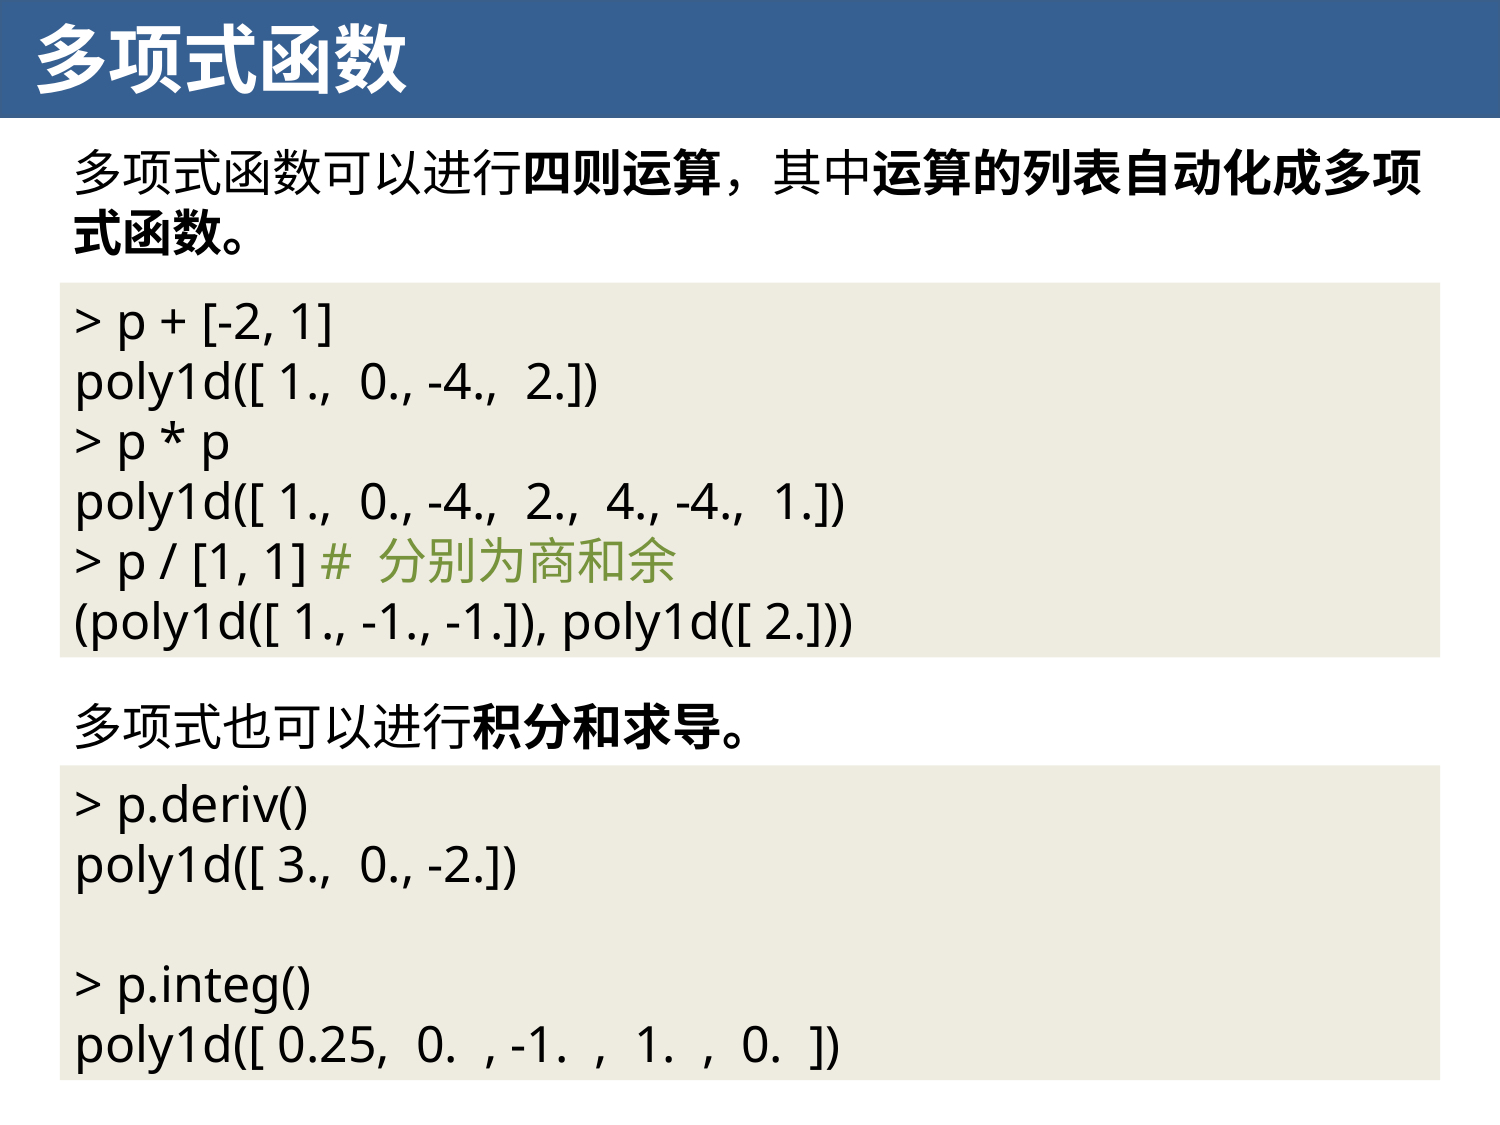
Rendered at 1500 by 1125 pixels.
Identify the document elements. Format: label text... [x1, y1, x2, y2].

text_box [0, 0, 1500, 118]
text_box > p + [-2, 1] poly1d([ 1., 0., -4., 2.]) > p * p poly1d([ 1., 0., -4., 2., 4., -4., 1.]) > p / [1, 1] # 分别为商和余 (poly1d([ 1., -1., -1.]), poly1d([ 2.])) [59, 282, 1441, 658]
text_box 多项式函数可以进行四则运算，其中运算的列表自动化成多项式函数。 [57, 133, 1438, 269]
text_box 多项式函数 [18, 5, 1034, 111]
text_box 多项式也可以进行积分和求导。 [57, 687, 1438, 763]
text_box > p.deriv() poly1d([ 3., 0., -2.]) > p.integ() poly1d([ 0.25, 0. , -1. , 1. , 0. ]) [59, 765, 1441, 1081]
